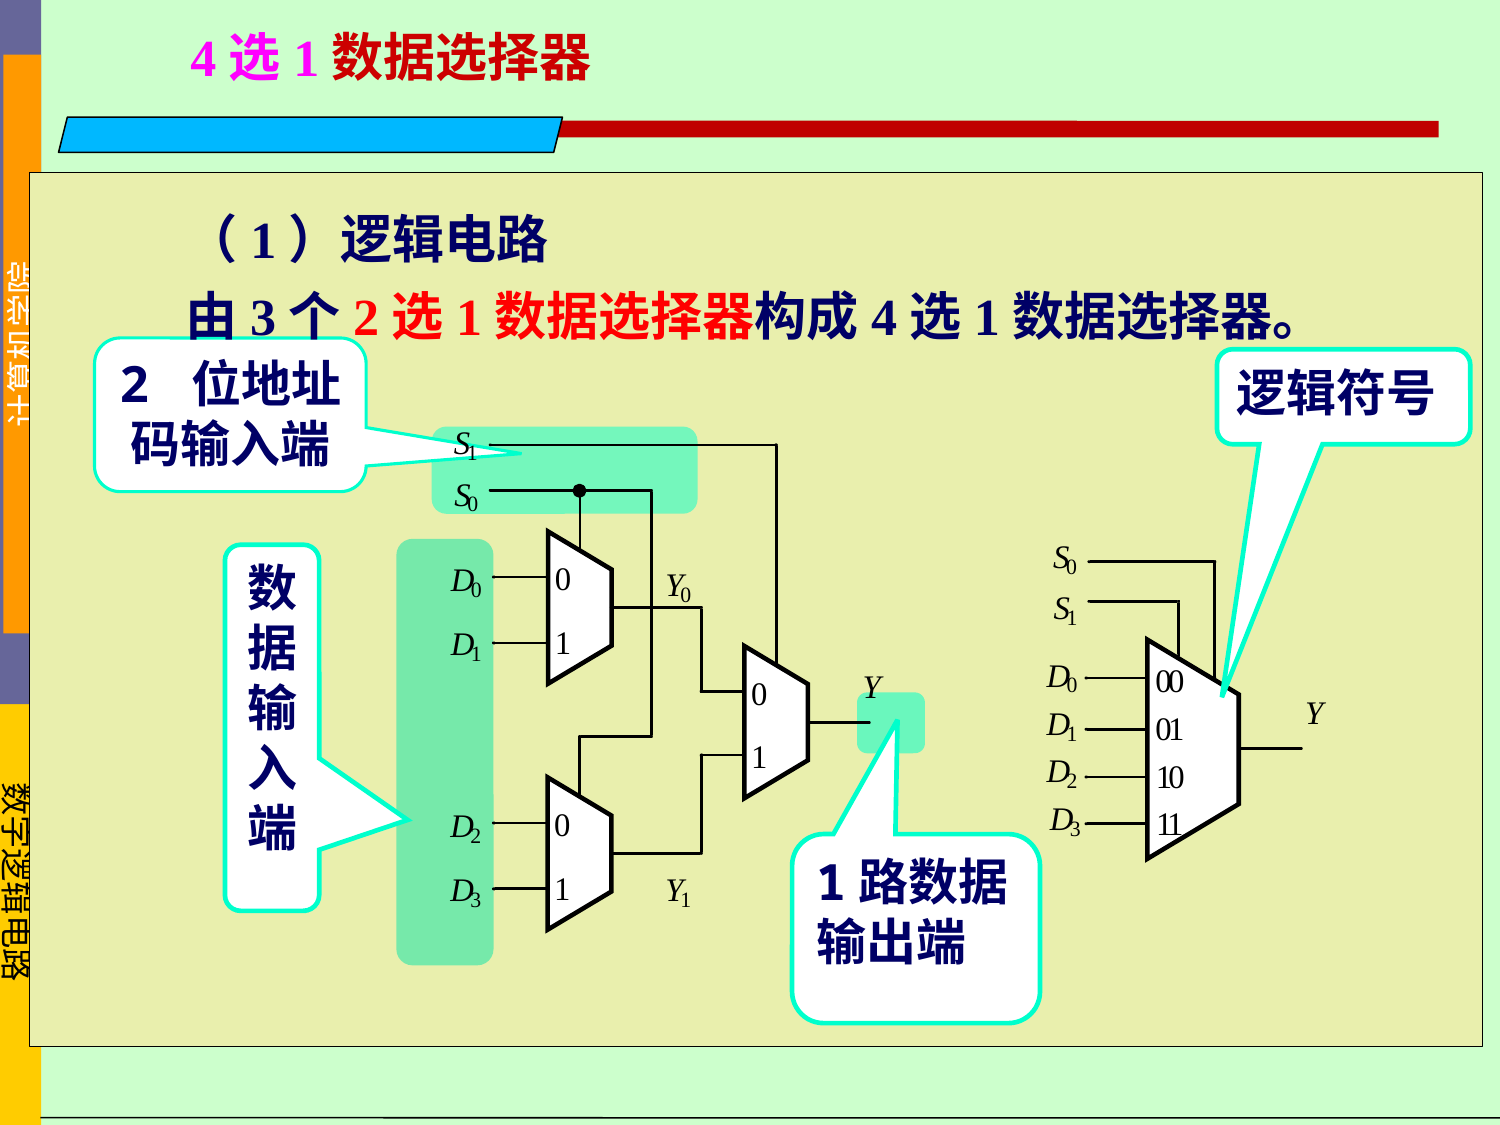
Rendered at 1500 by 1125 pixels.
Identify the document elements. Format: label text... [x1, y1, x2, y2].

text_box （1）逻辑电路 [171, 190, 597, 267]
text_box [29, 172, 1483, 1047]
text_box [437, 414, 1345, 936]
text_box 数 据 输 入 端 [224, 544, 408, 911]
text_box 由3个2选1数据选择器构成4选1数据选择器。 [171, 267, 1394, 362]
text_box 4选1数据选择器 [175, 5, 939, 106]
text_box 2 位地址码输入端 [94, 337, 432, 492]
text_box 逻辑符号 [1216, 349, 1471, 445]
text_box [396, 538, 494, 966]
text_box 1路数据输出端 [792, 943, 1041, 1024]
